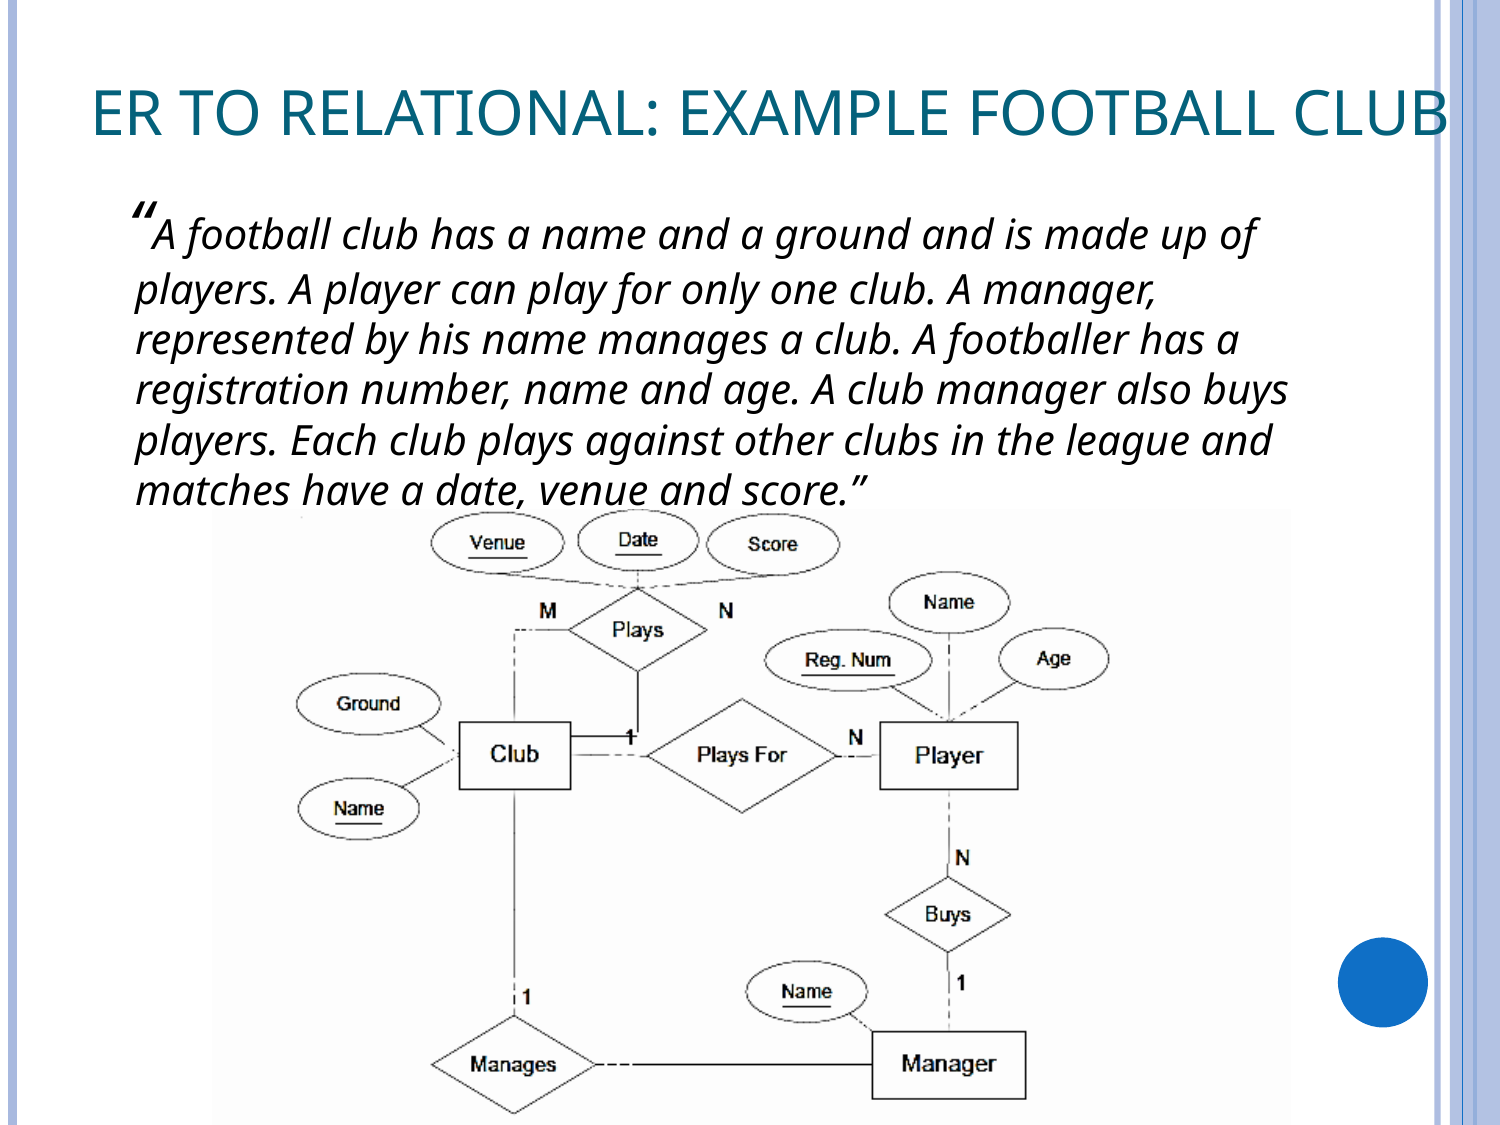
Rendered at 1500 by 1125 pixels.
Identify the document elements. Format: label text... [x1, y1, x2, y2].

title ER to Relational: Example Football Club [75, 37, 1500, 155]
list “A football club has a name and a ground and is made up of players. A player can play for only one club. A manager, represented by his name manages a club. A footballer has a registration number, name and age. A club manager also buys players. Each club plays against other clubs in the league and matches have a date, venue and score.” [75, 175, 1400, 1075]
picture [212, 509, 1291, 1125]
